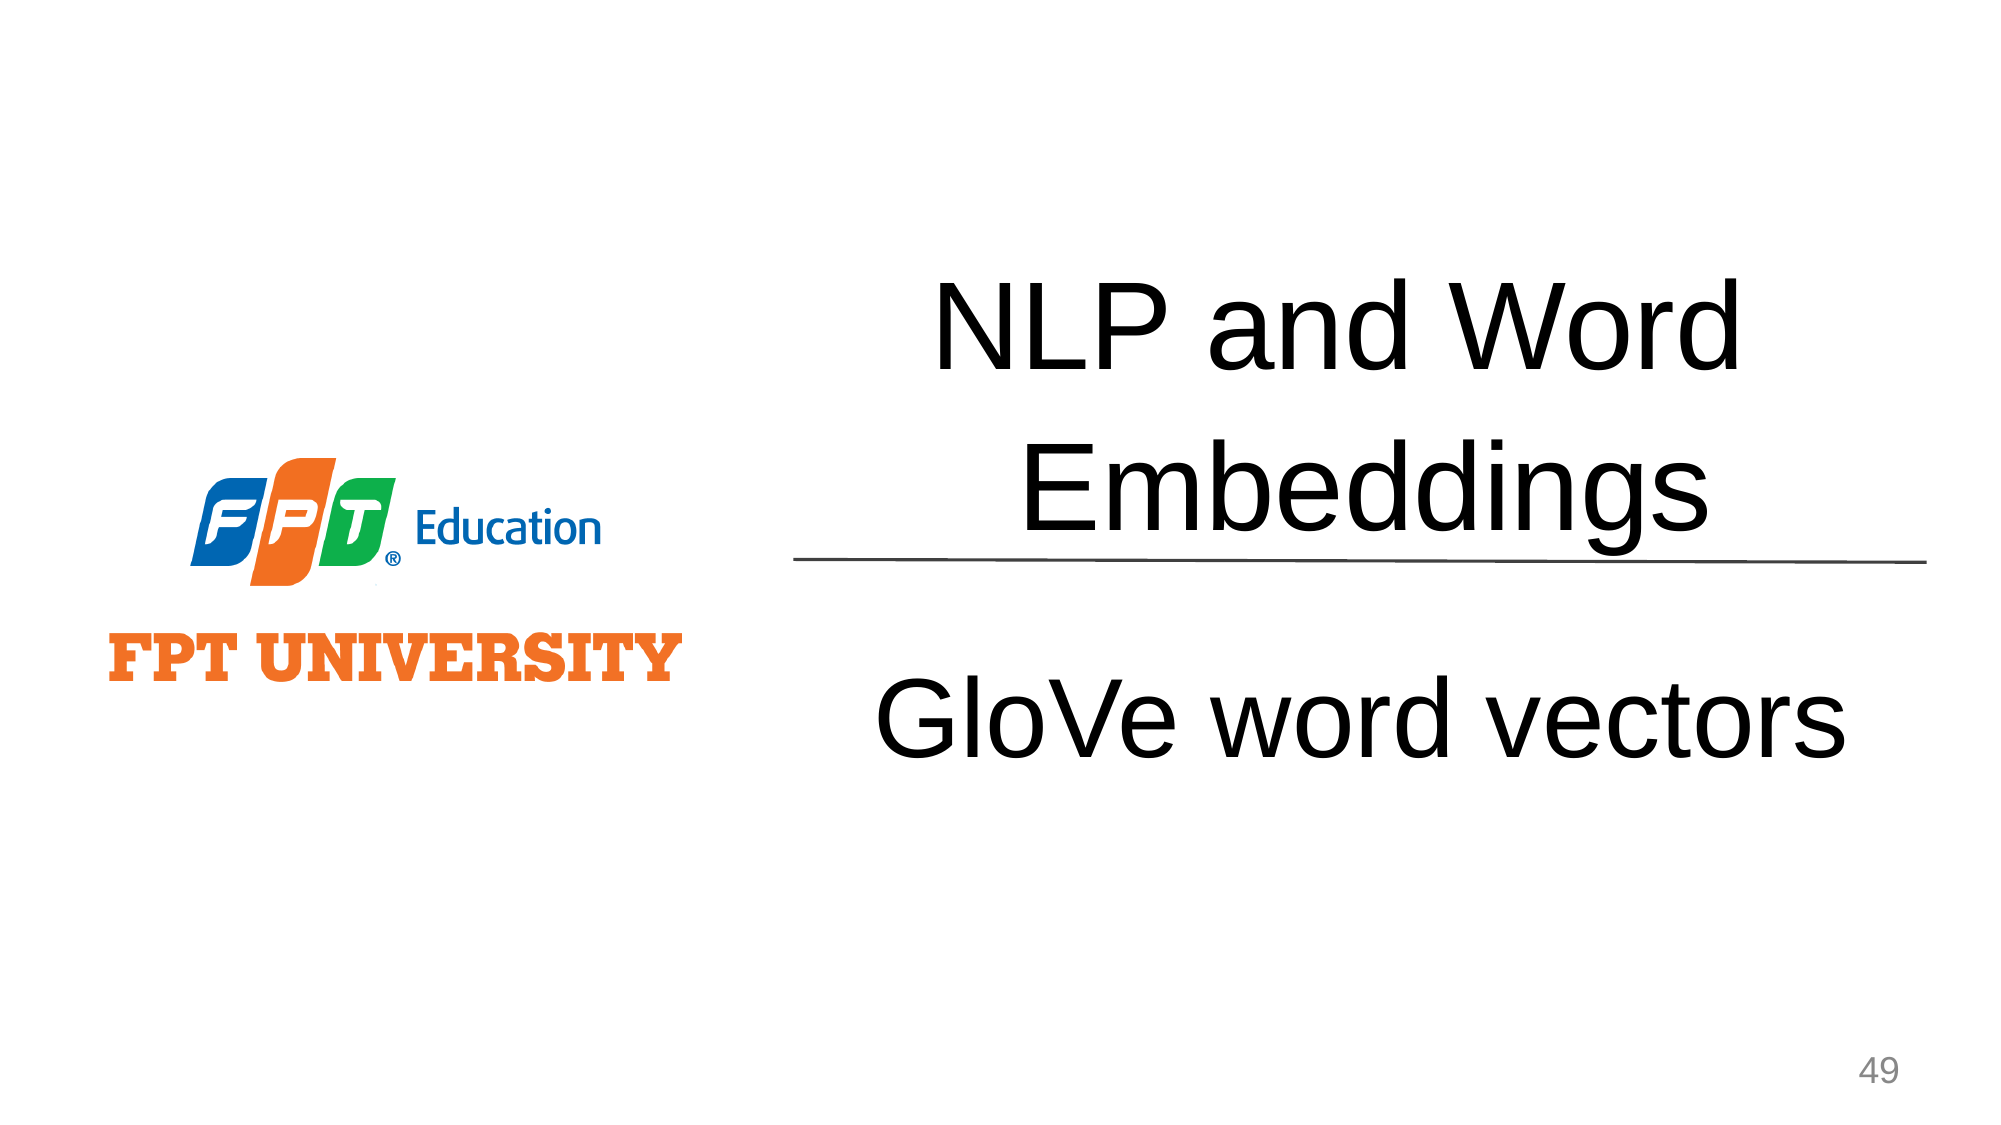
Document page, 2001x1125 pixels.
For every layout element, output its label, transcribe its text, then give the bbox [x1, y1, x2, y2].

title NLP and Word Embeddings [770, 213, 1904, 556]
picture [68, 392, 704, 743]
text_box GloVe word vectors [816, 643, 1904, 781]
slide_number 49 [1440, 1046, 1900, 1103]
